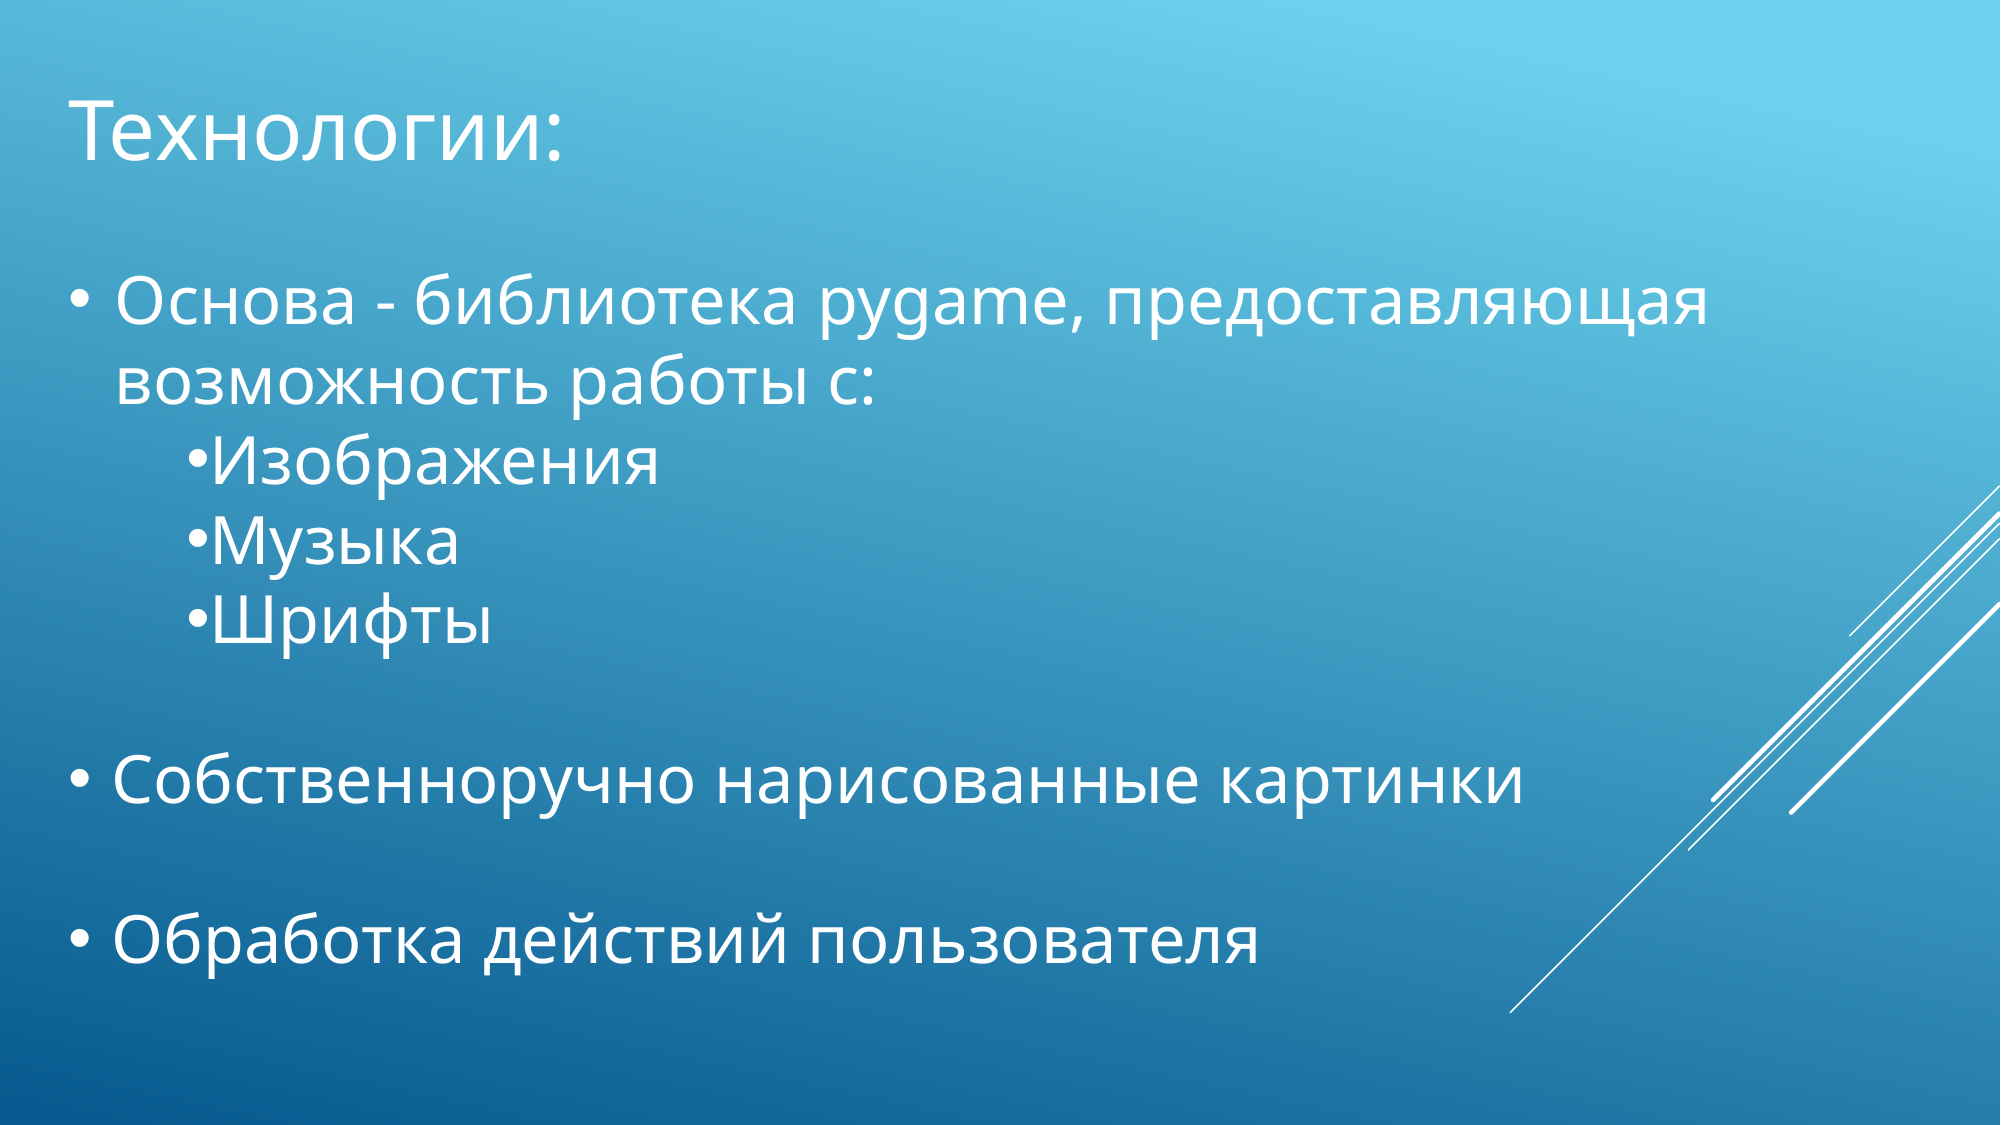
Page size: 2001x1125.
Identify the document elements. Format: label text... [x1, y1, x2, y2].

text_box Технологии: Основа - библиотека pygame, предоставляющая возможность работы с: Изображения Музыка Шрифты Собственноручно нарисованные картинки Обработка действий пользователя [53, 70, 1947, 1065]
